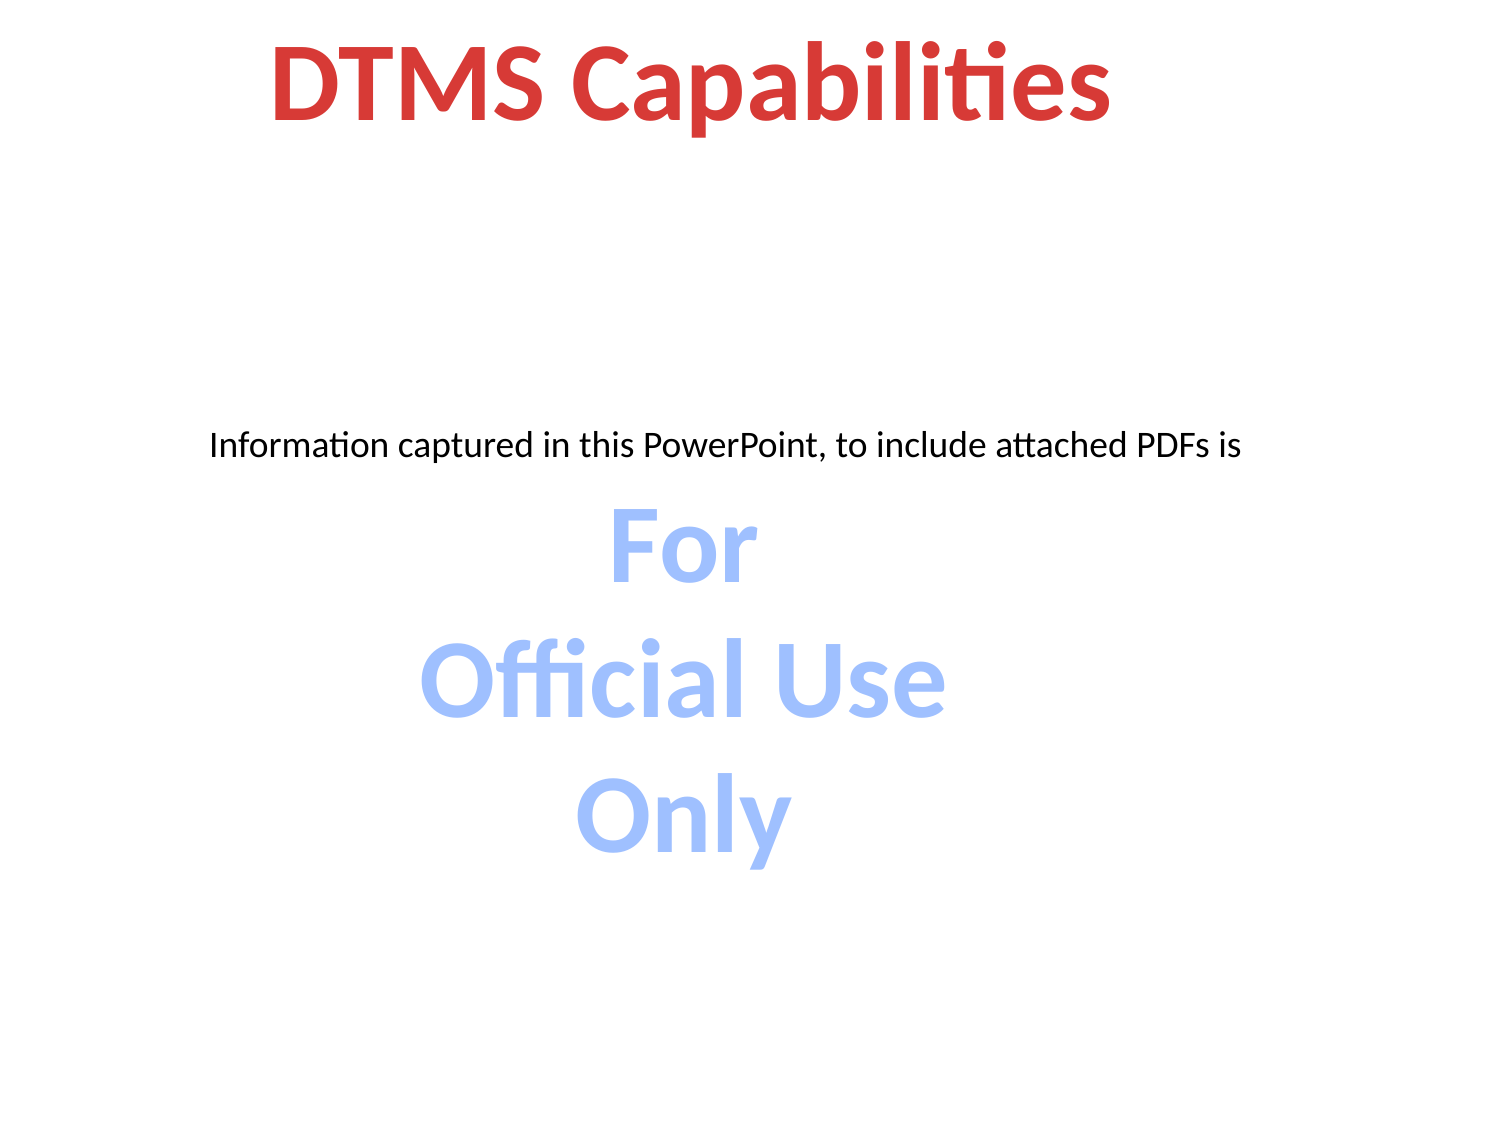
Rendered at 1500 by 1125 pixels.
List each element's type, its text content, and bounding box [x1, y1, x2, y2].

text_box Information captured in this PowerPoint, to include attached PDFs is [194, 412, 1258, 473]
text_box For Official Use Only [404, 473, 964, 883]
text_box DTMS Capabilities [254, 0, 1129, 150]
